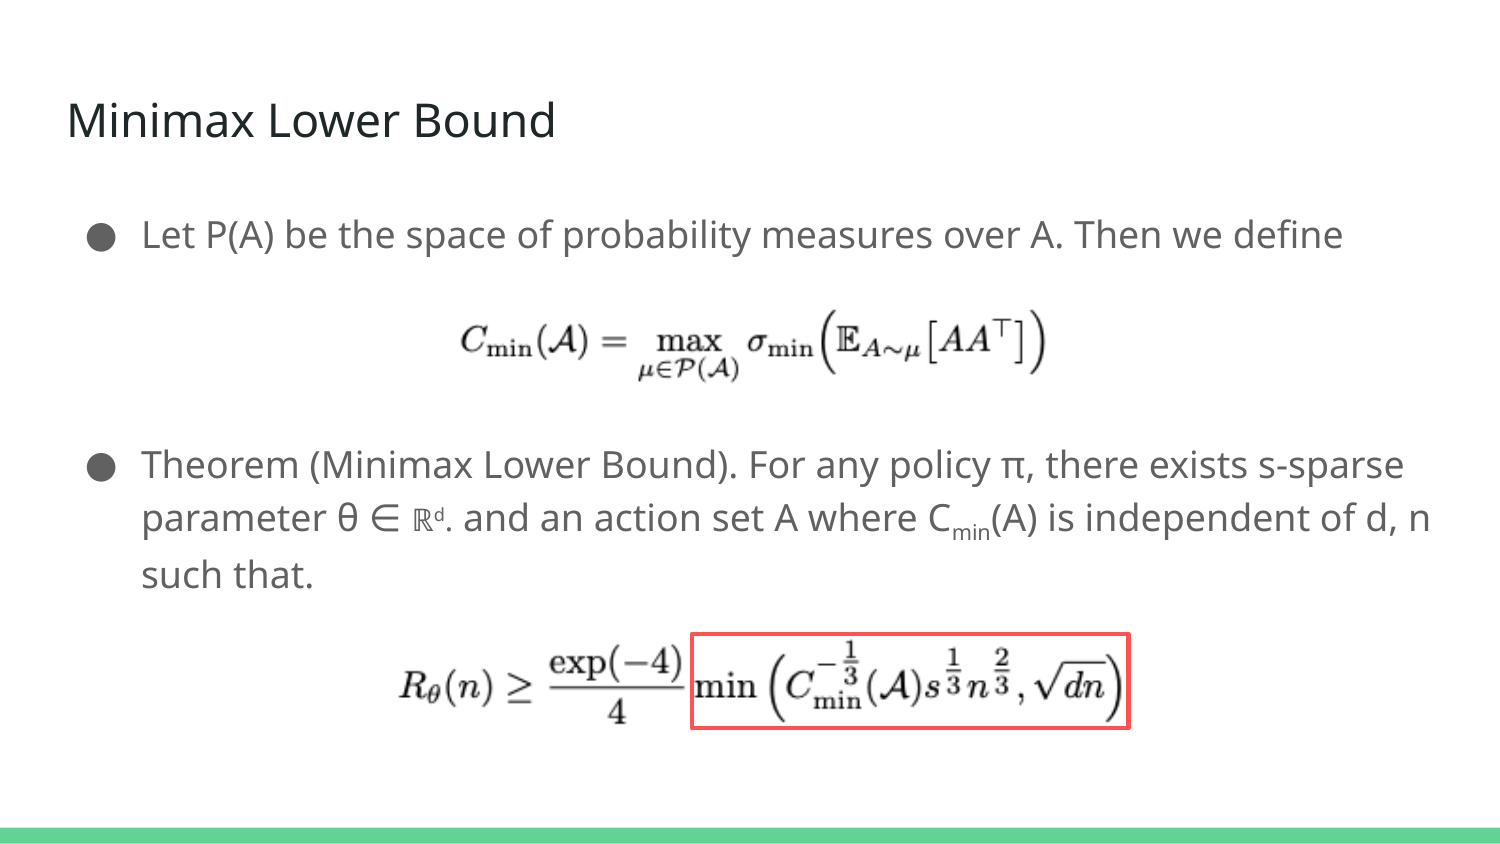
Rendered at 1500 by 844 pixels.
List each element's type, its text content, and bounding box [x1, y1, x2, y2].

picture [371, 633, 1129, 729]
picture [449, 304, 1051, 387]
list Let P(A) be the space of probability measures over A. Then we define Theorem (Minimax Lower Bound). For any policy π, there exists s-sparse parameter θ ∈ ℝd. and an action set A where Cmin(A) is independent of d, n such that. [51, 189, 1449, 750]
title Minimax Lower Bound [51, 72, 1449, 167]
